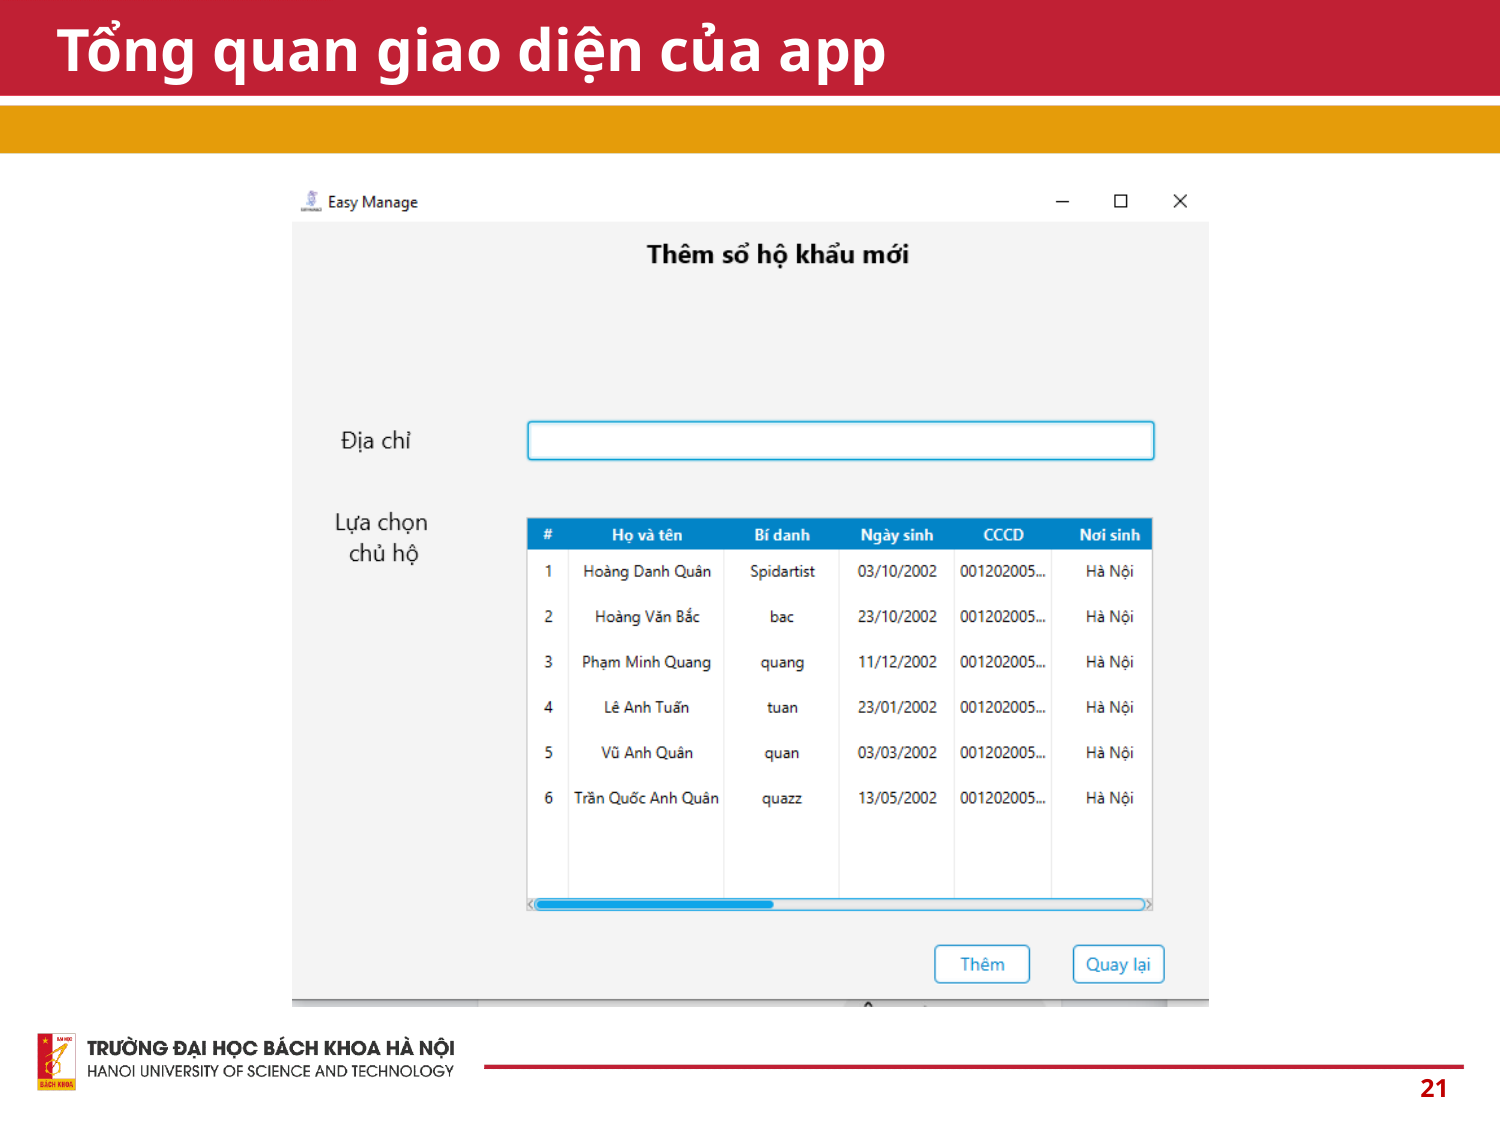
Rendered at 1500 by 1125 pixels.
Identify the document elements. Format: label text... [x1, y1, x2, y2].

title Tổng quan giao diện của app [41, 13, 1459, 85]
picture [0, 0, 1500, 1125]
slide_number 21 [1126, 1065, 1464, 1125]
